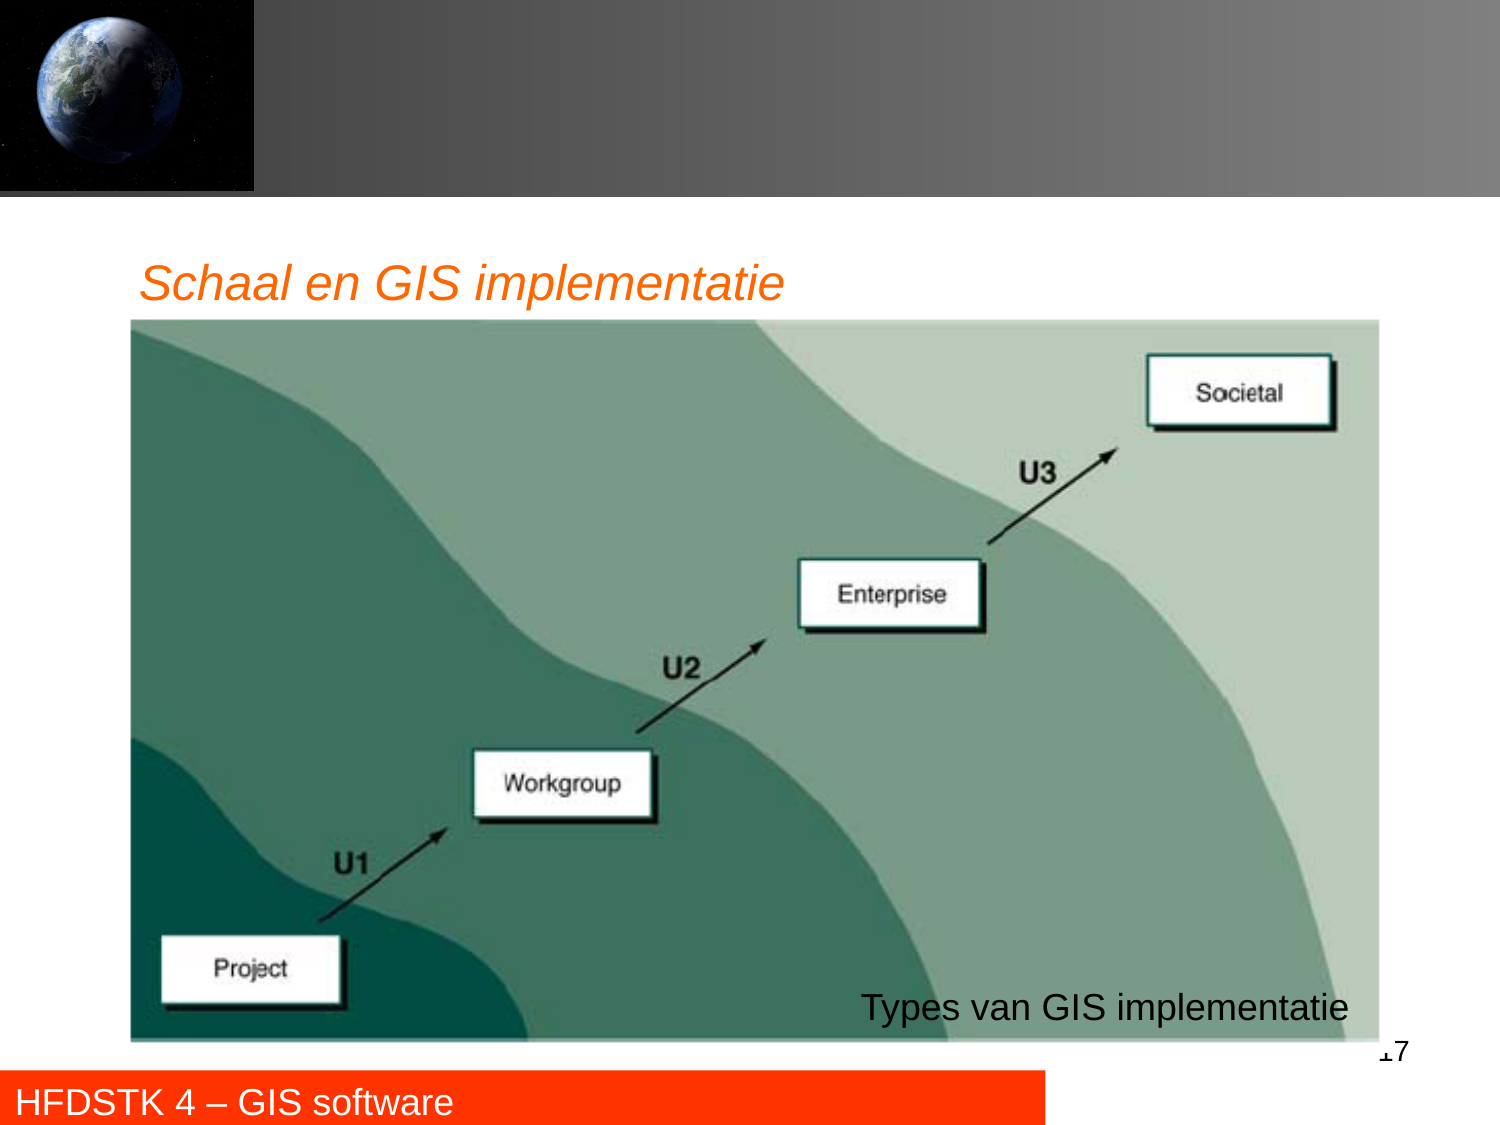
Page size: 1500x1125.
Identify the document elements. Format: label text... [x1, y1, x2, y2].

text_box HFDSTK 4 – GIS software [0, 1070, 1034, 1125]
slide_number 17 [1074, 1024, 1425, 1103]
picture [123, 314, 1388, 1053]
text_box [1034, 1070, 1046, 1125]
text_box Schaal en GIS implementatie [123, 243, 1199, 313]
picture [0, 0, 255, 191]
text_box [256, 0, 1500, 197]
